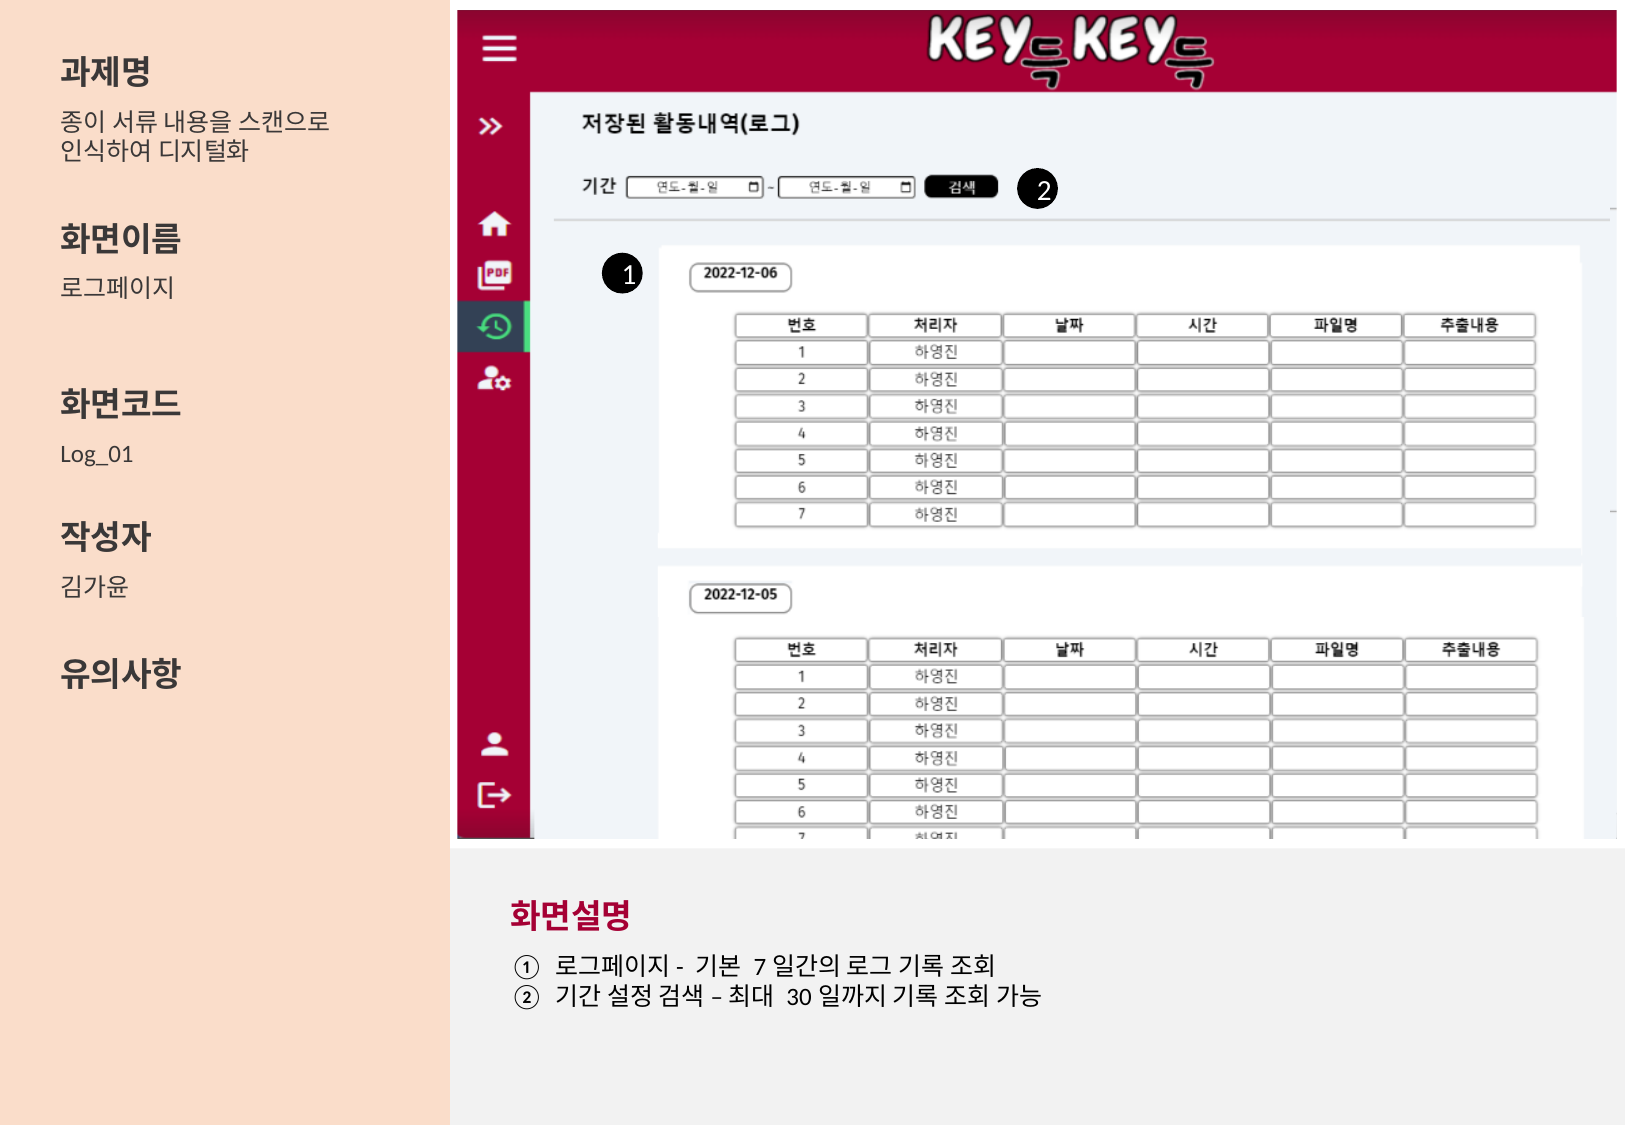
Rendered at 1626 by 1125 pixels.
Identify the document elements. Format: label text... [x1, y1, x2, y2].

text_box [456, 9, 1617, 839]
text_box [0, 0, 450, 1125]
text_box [450, 848, 1625, 1125]
text_box 과제명 [45, 44, 177, 98]
text_box 김가윤 [45, 563, 402, 609]
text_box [45, 210, 402, 311]
text_box ① 로그페이지- 기본 7일간의 로그 기록 조회 ② 기간 설정 검색 – 최대 30일까지 기록 조회 가능 [495, 943, 1453, 1049]
text_box 유의사항 [45, 645, 211, 701]
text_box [45, 375, 402, 476]
text_box 작성자 [45, 509, 177, 563]
text_box 화면설명 [495, 887, 661, 943]
text_box 종이 서류 내용을 스캔으로 인식하여 디지털화 [45, 98, 402, 174]
